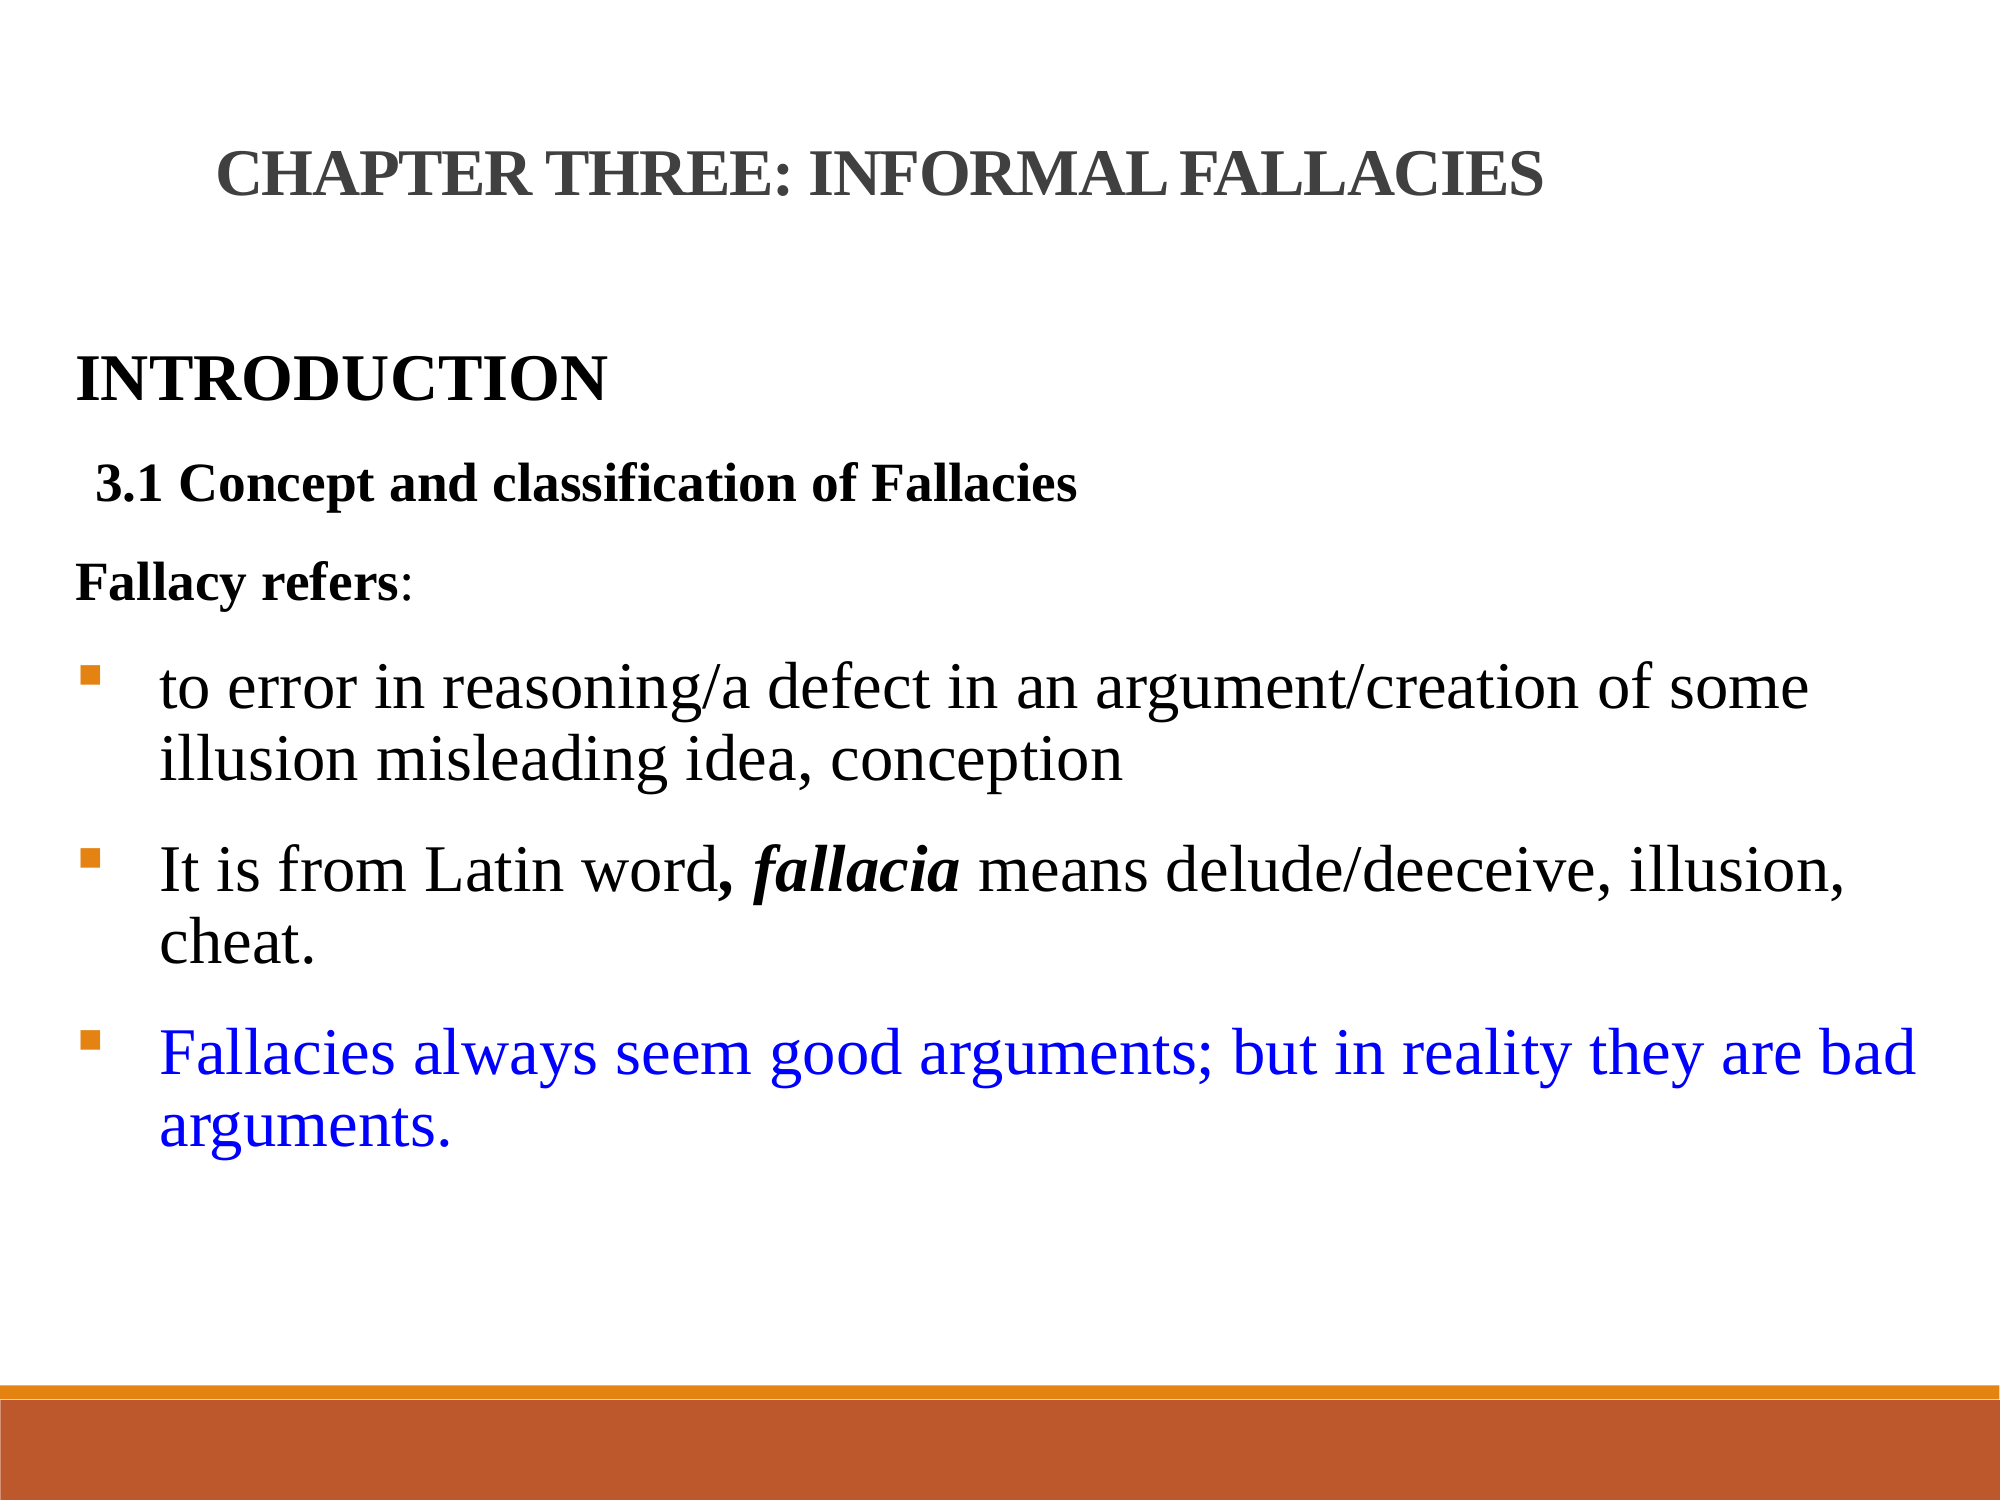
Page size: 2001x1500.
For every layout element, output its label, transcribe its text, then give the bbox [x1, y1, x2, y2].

title CHAPTER THREE: INFORMAL FALLACIES [200, 60, 1800, 216]
list INTRODUCTION 3.1 Concept and classification of Fallacies Fallacy refers: to error in reasoning/a defect in an argument/creation of some illusion misleading idea, conception It is from Latin word, fallacia means delude/deeceive, illusion, cheat. Fallacies always seem good arguments; but in reality they are bad arguments. [75, 216, 1938, 1340]
